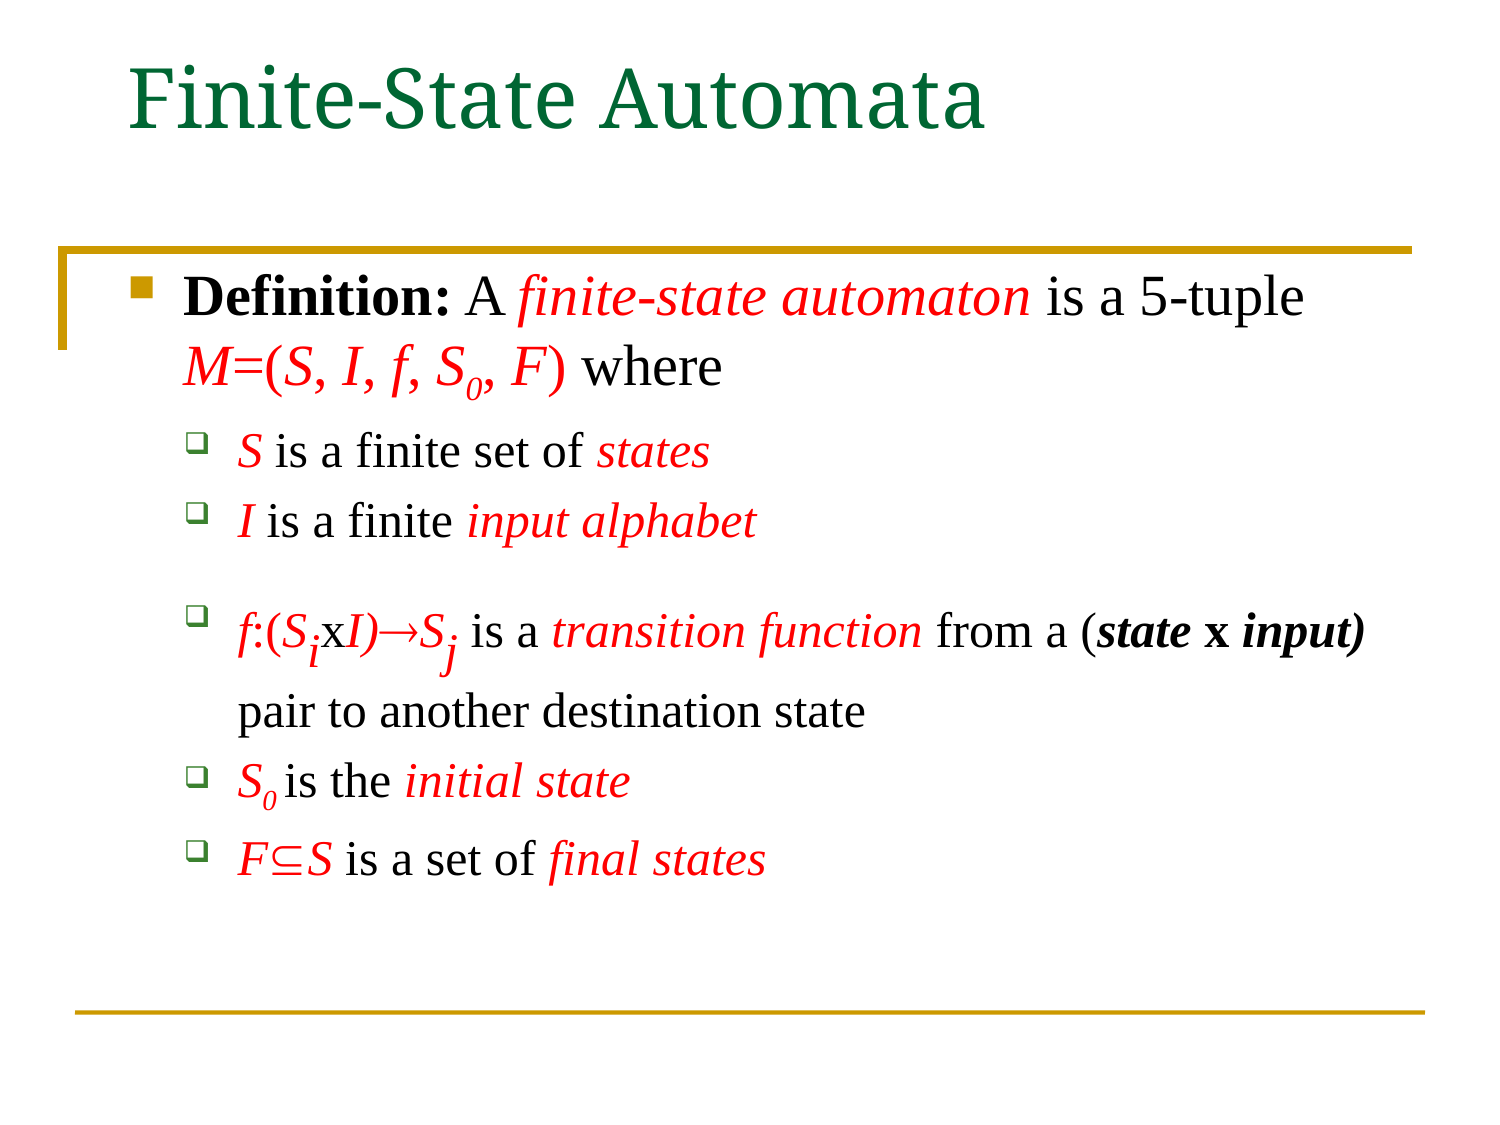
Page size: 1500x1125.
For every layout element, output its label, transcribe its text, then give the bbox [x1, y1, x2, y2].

list Definition: A finite-state automaton is a 5-tuple M=(S, I, f, S0, F) where S is a finite set of states I is a finite input alphabet f:(SixI)®Sj is a transition function from a (state x input) pair to another destination state S0 is the initial state FÍS is a set of final states [112, 249, 1388, 1000]
title Finite-State Automata [112, 37, 1400, 175]
